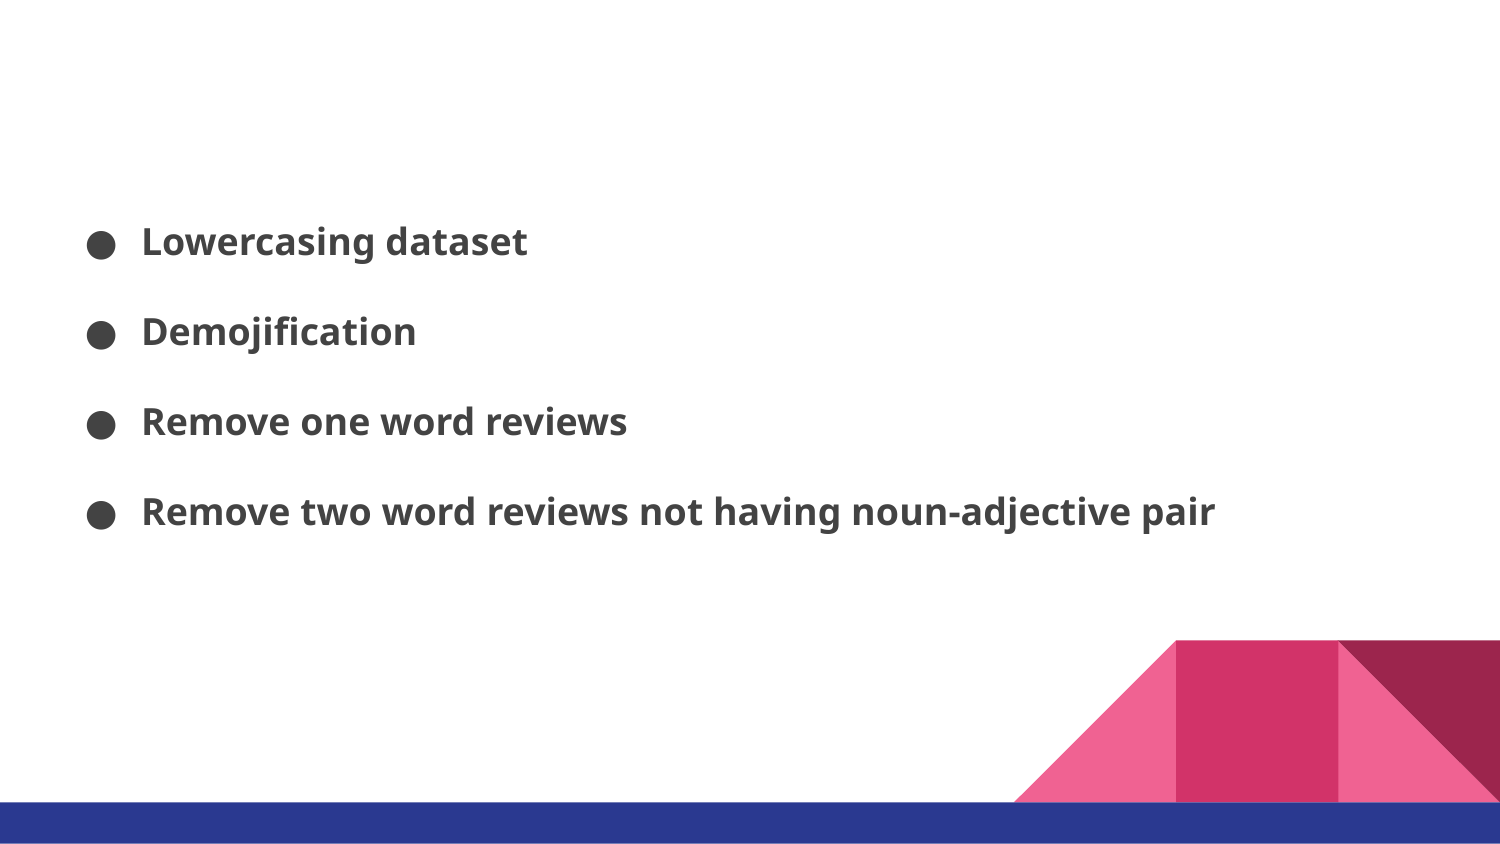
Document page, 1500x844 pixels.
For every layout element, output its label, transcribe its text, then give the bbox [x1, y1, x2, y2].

list Lowercasing dataset Demojification Remove one word reviews Remove two word reviews not having noun-adjective pair [51, 158, 1449, 706]
